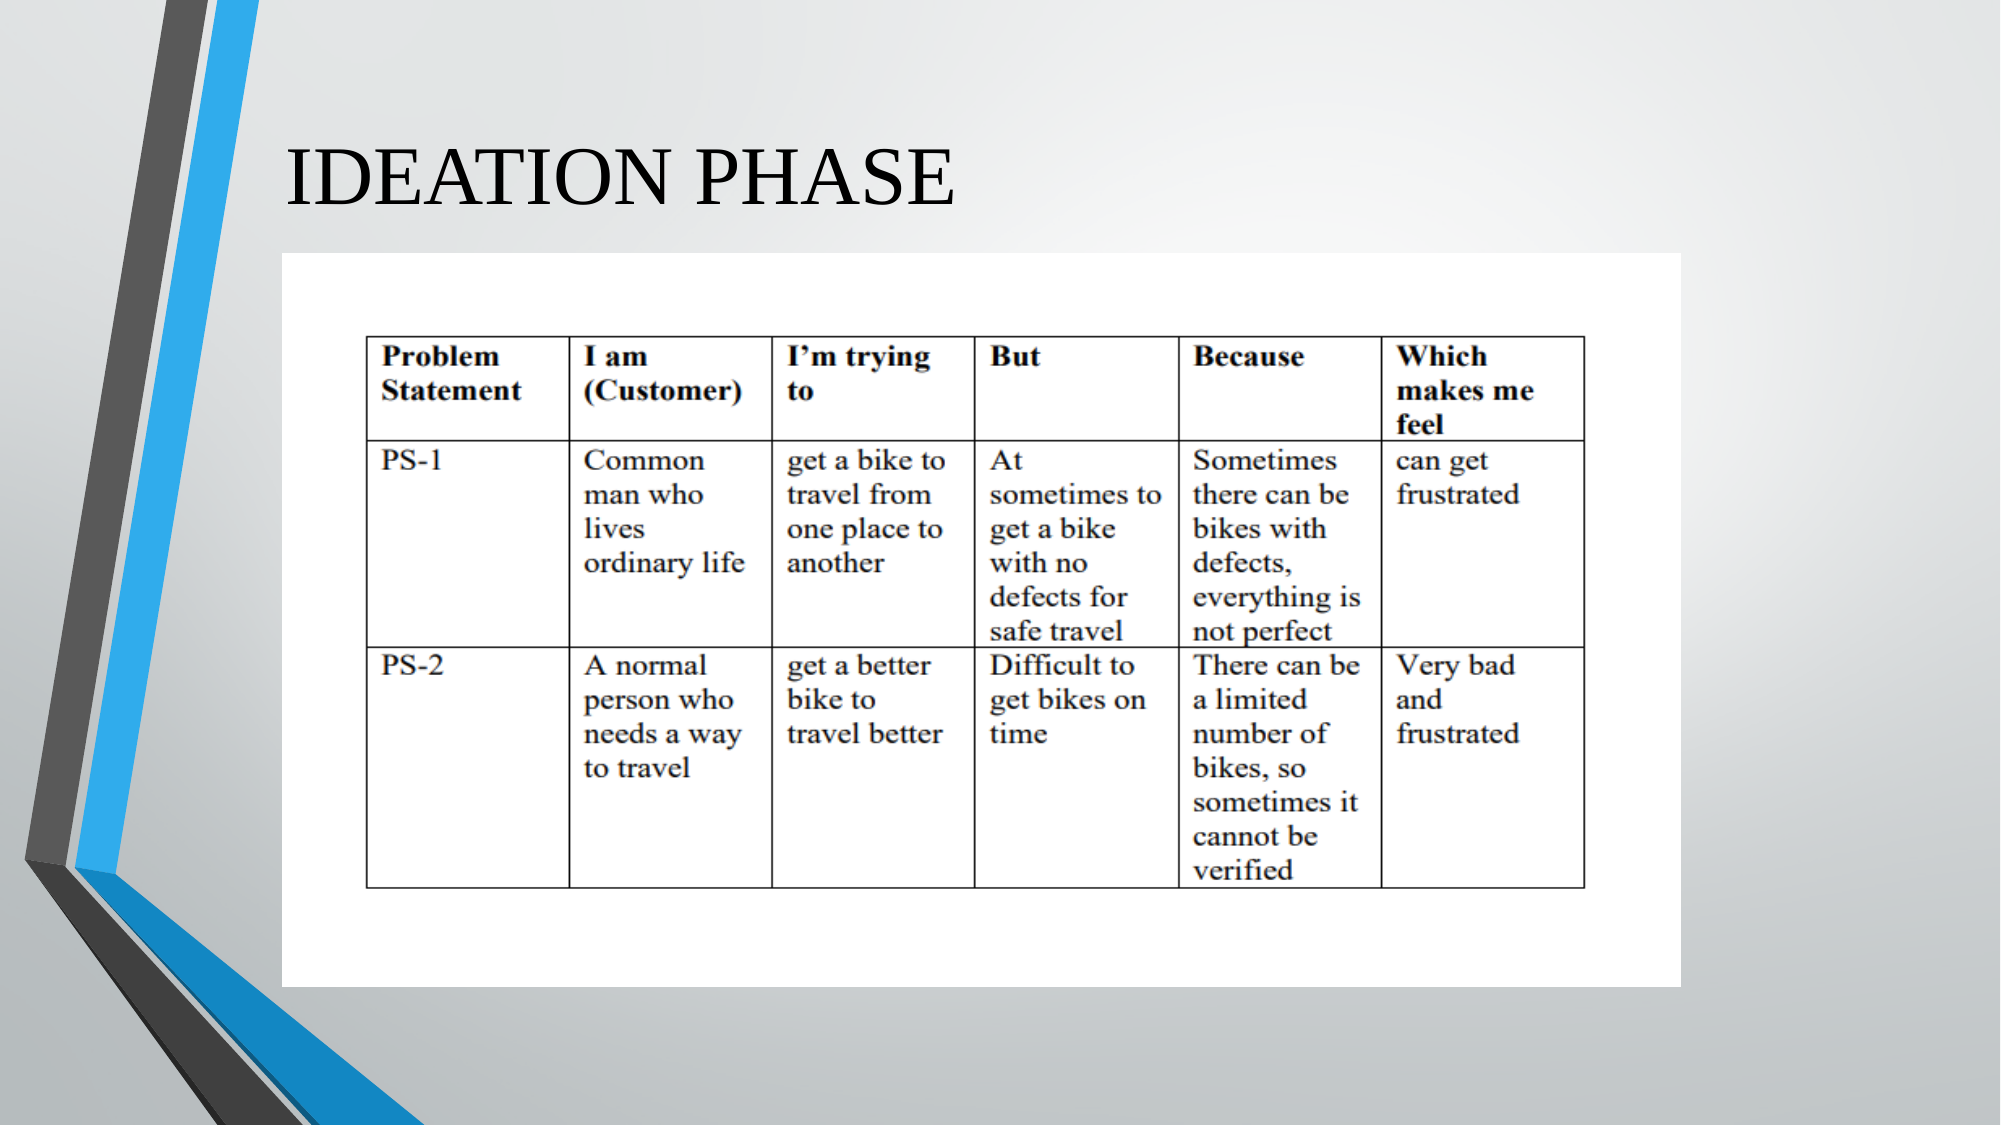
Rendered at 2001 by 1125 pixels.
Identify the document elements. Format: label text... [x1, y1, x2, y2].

picture [281, 253, 1681, 987]
title IDEATION PHASE [243, 112, 1000, 230]
